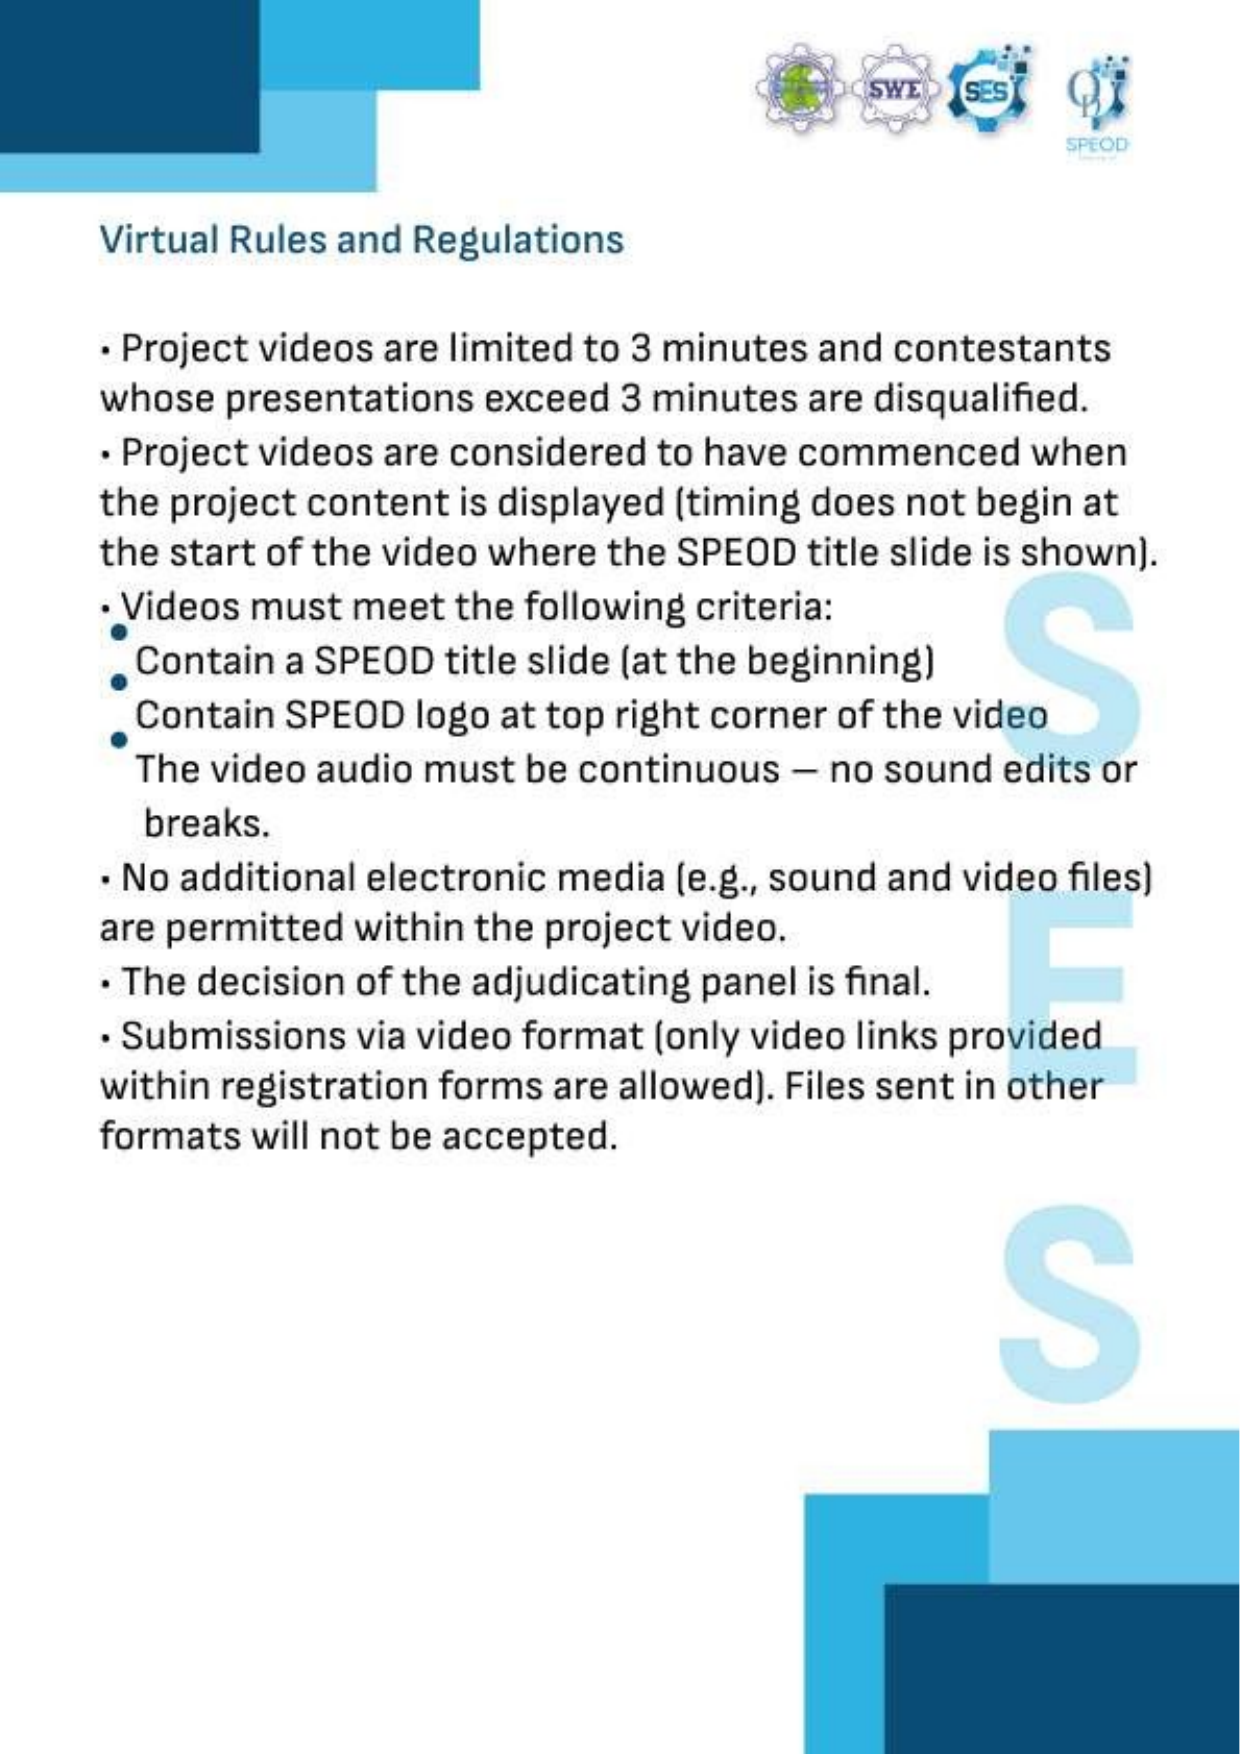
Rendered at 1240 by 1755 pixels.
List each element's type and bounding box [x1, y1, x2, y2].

text_box [0, 0, 1240, 1755]
